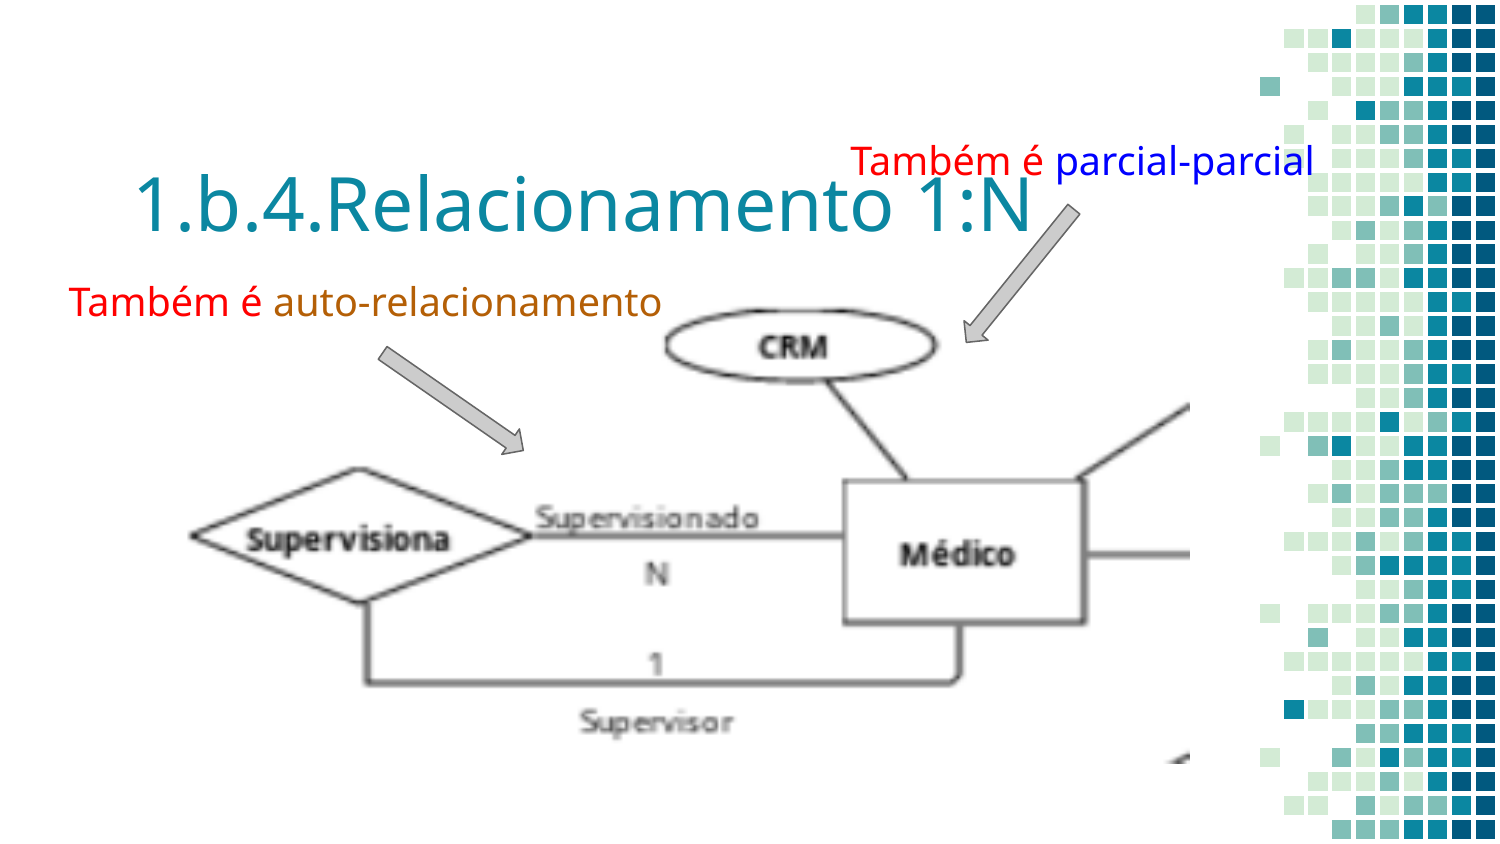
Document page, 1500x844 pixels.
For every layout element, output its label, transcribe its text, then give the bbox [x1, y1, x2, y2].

text_box [1022, 204, 1080, 261]
text_box Também é auto-relacionamento [53, 261, 1243, 340]
picture [155, 269, 1190, 765]
title 1.b.4.Relacionamento 1:N [117, 121, 1227, 261]
text_box Também é parcial-parcial [835, 121, 1500, 199]
